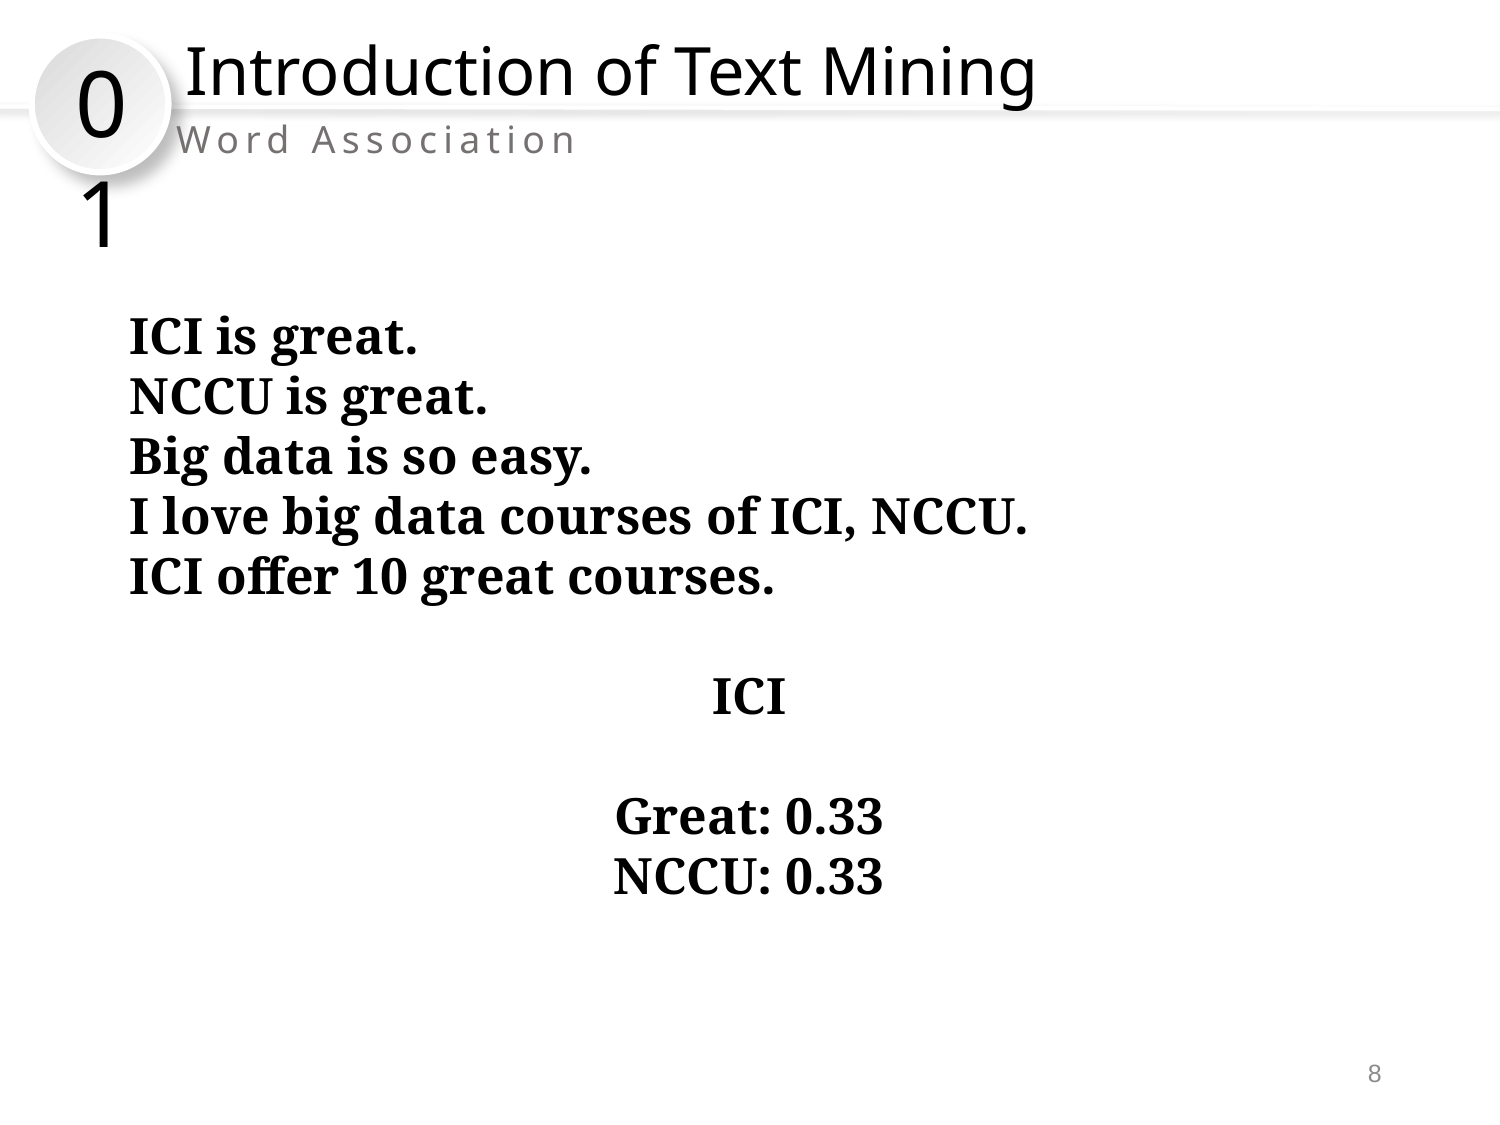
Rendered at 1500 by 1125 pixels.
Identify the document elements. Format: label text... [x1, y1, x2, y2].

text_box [31, 35, 169, 173]
text_box ICI is great. NCCU is great. Big data is so easy. I love big data courses of ICI, NCCU. ICI offer 10 great courses. ICI Great: 0.33 NCCU: 0.33 [115, 297, 1384, 912]
text_box Introduction of Text Mining [590, 109, 1204, 117]
slide_number 8 [1059, 1042, 1397, 1103]
text_box Word Association [169, 109, 590, 169]
text_box Introduction of Text Mining [170, 21, 1204, 106]
